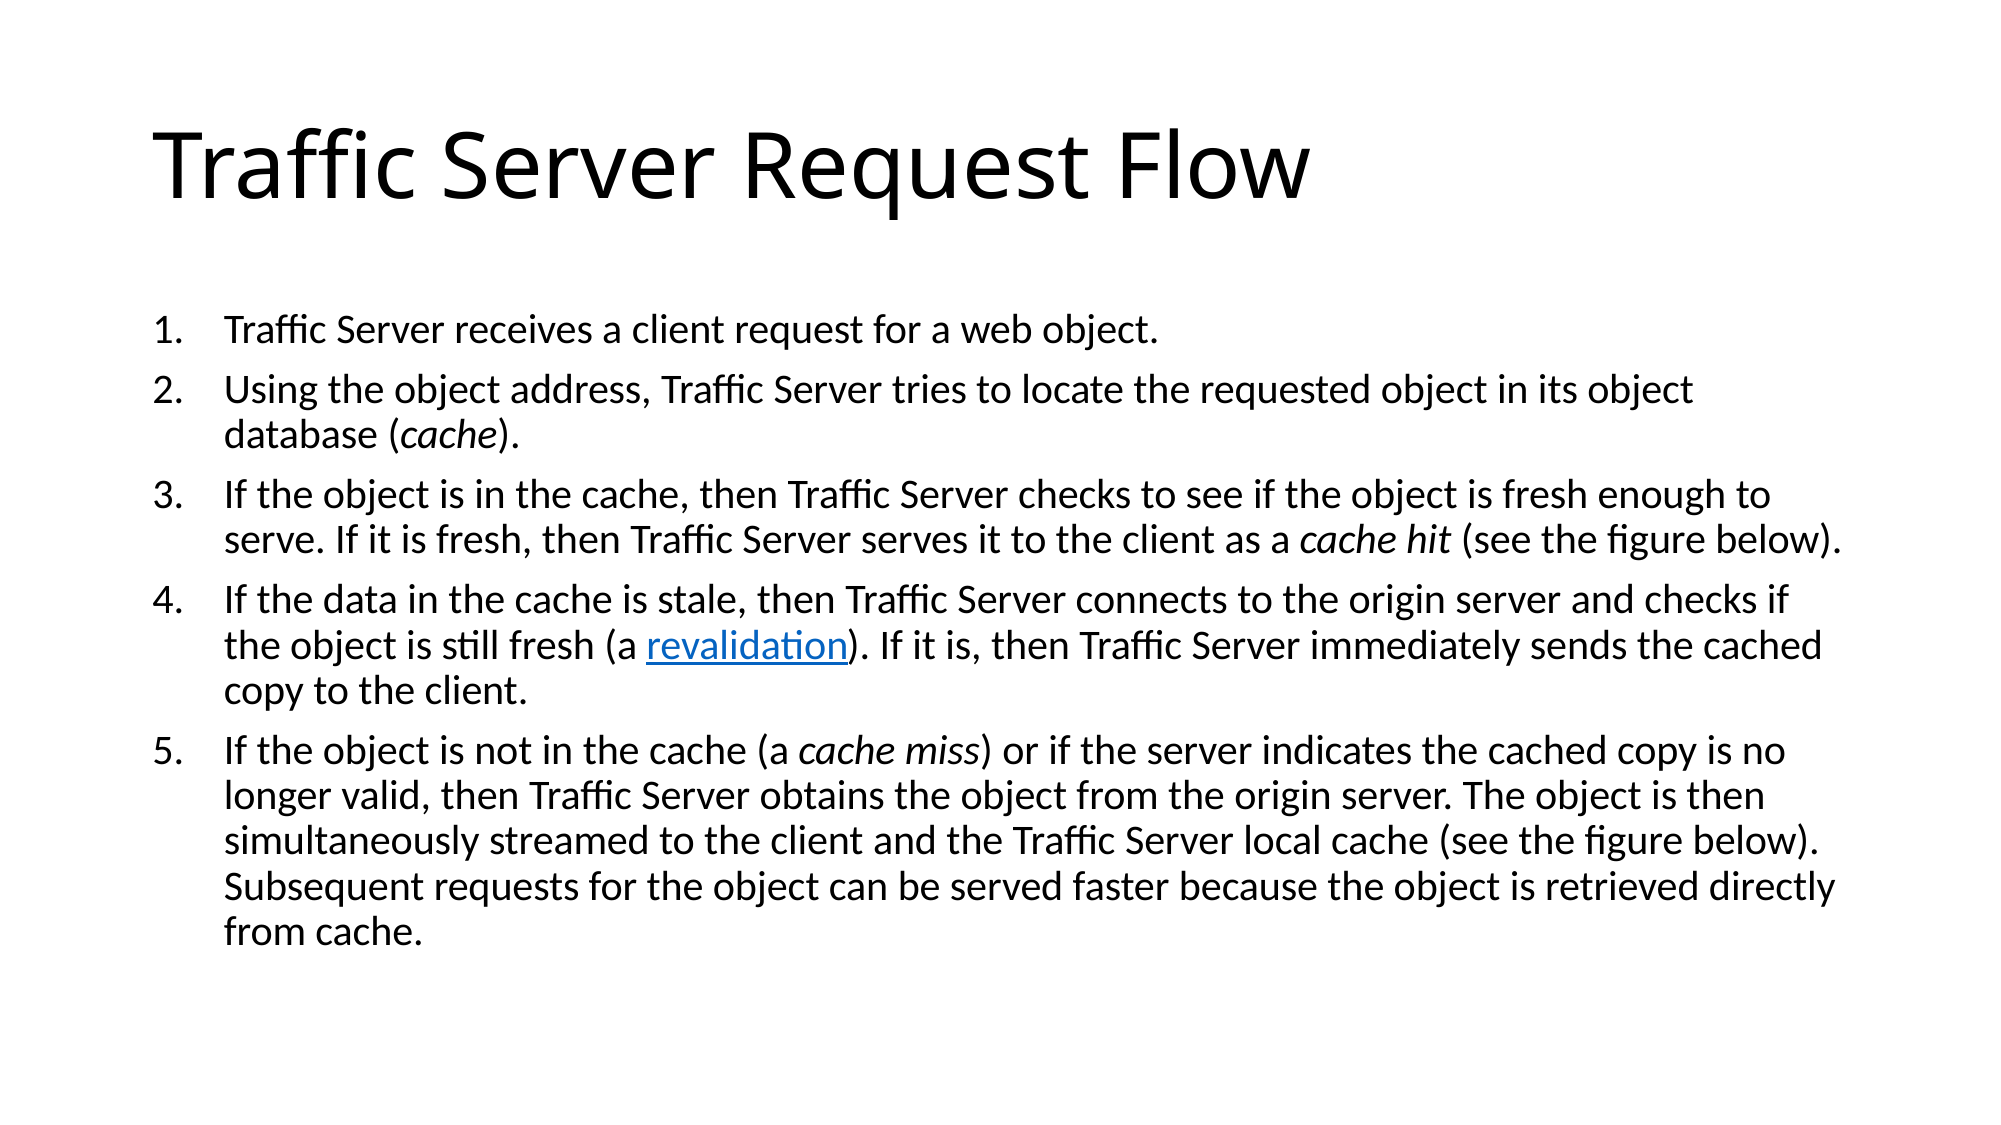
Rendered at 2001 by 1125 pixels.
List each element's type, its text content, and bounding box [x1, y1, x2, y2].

list Traffic Server receives a client request for a web object. Using the object address, Traffic Server tries to locate the requested object in its object database (cache). If the object is in the cache, then Traffic Server checks to see if the object is fresh enough to serve. If it is fresh, then Traffic Server serves it to the client as a cache hit (see the figure below). If the data in the cache is stale, then Traffic Server connects to the origin server and checks if the object is still fresh (a revalidation). If it is, then Traffic Server immediately sends the cached copy to the client. If the object is not in the cache (a cache miss) or if the server indicates the cached copy is no longer valid, then Traffic Server obtains the object from the origin server. The object is then simultaneously streamed to the client and the Traffic Server local cache (see the figure below). Subsequent requests for the object can be served faster because the object is retrieved directly from cache. [137, 299, 1863, 1014]
title Traffic Server Request Flow [137, 59, 1863, 278]
